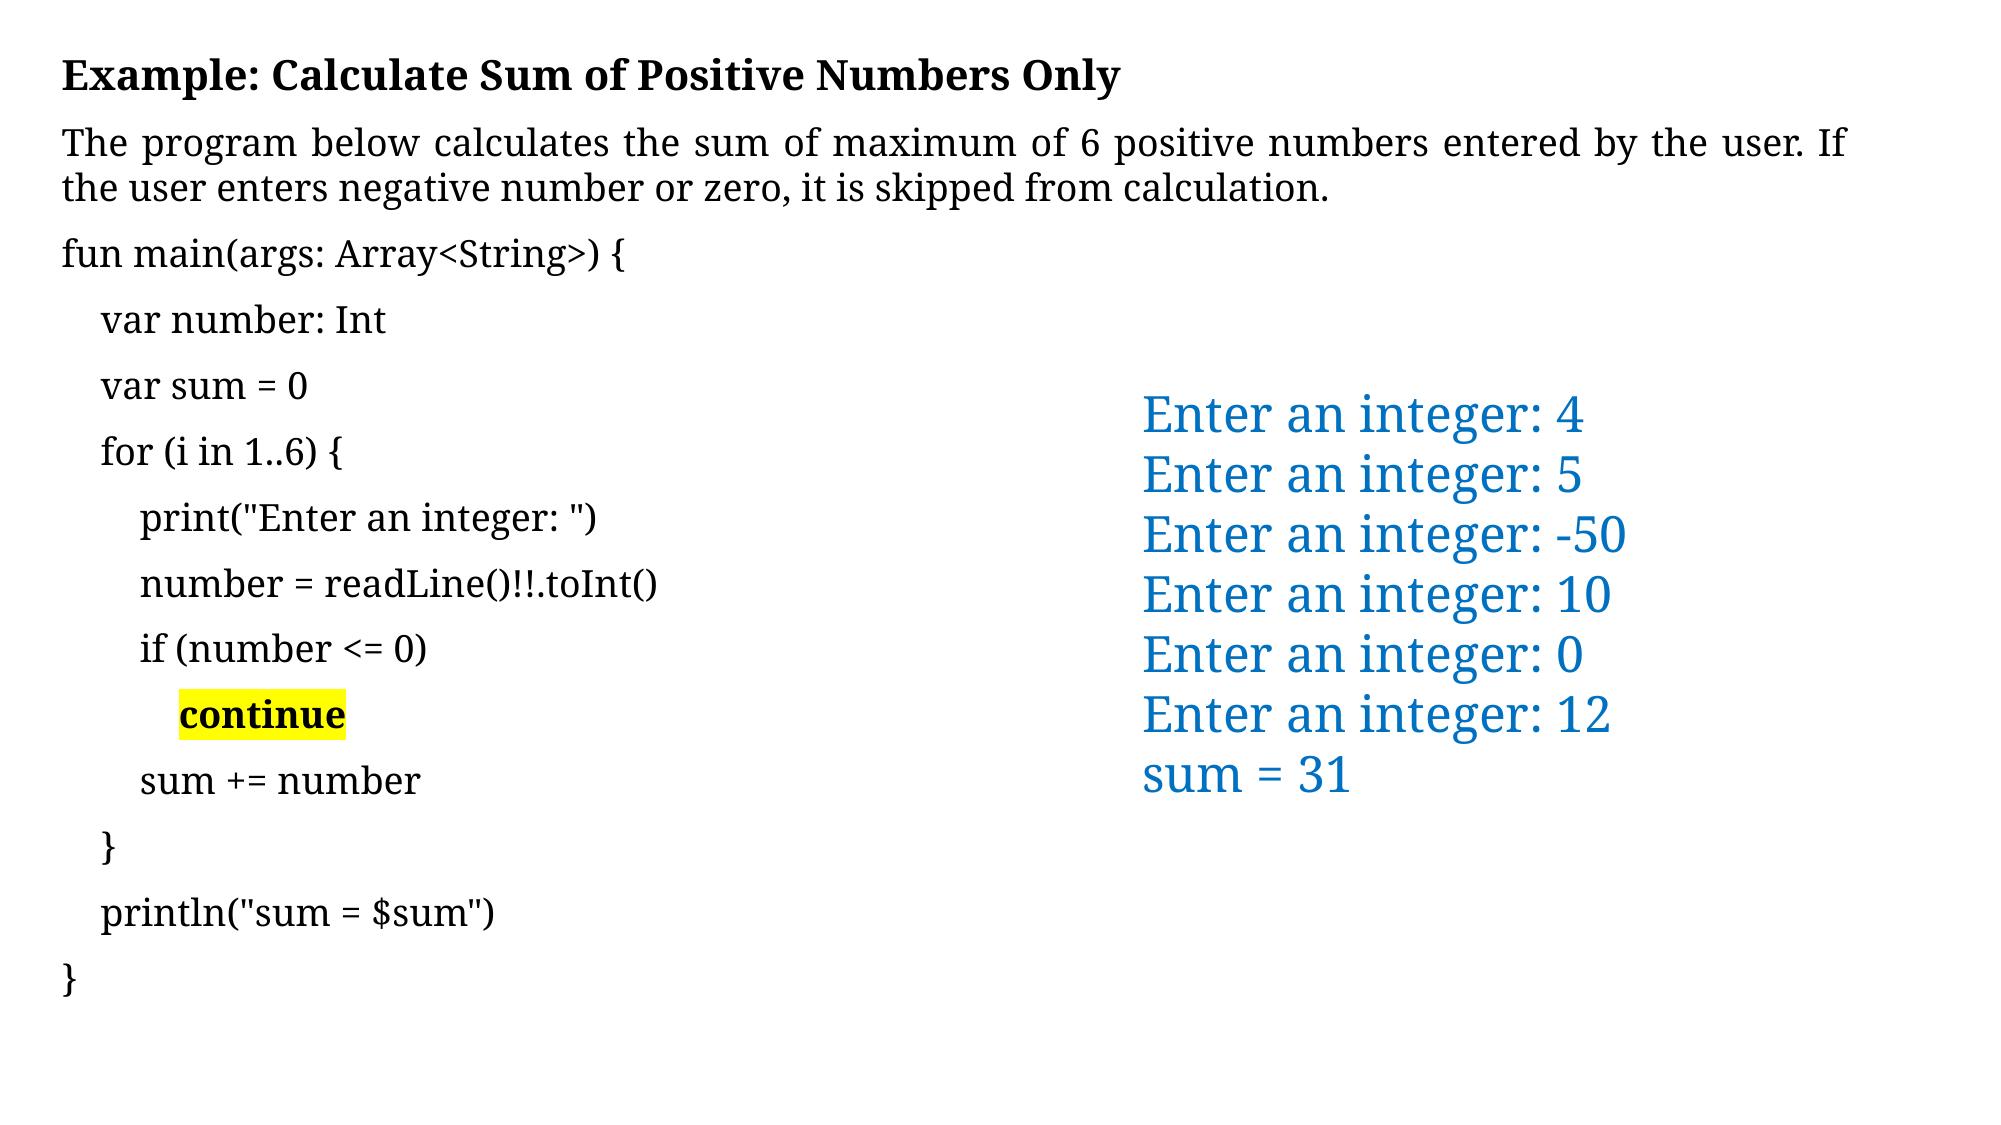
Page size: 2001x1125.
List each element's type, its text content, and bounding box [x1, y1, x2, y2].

text_box Enter an integer: 4 Enter an integer: 5 Enter an integer: -50 Enter an integer: 10 Enter an integer: 0 Enter an integer: 12 sum = 31 [1127, 374, 1863, 810]
list Example: Calculate Sum of Positive Numbers Only The program below calculates the sum of maximum of 6 positive numbers entered by the user. If the user enters negative number or zero, it is skipped from calculation. fun main(args: Array<String>) { var number: Int var sum = 0 for (i in 1..6) { print("Enter an integer: ") number = readLine()!!.toInt() if (number <= 0) continue sum += number } println("sum = $sum") } [46, 41, 1863, 1091]
